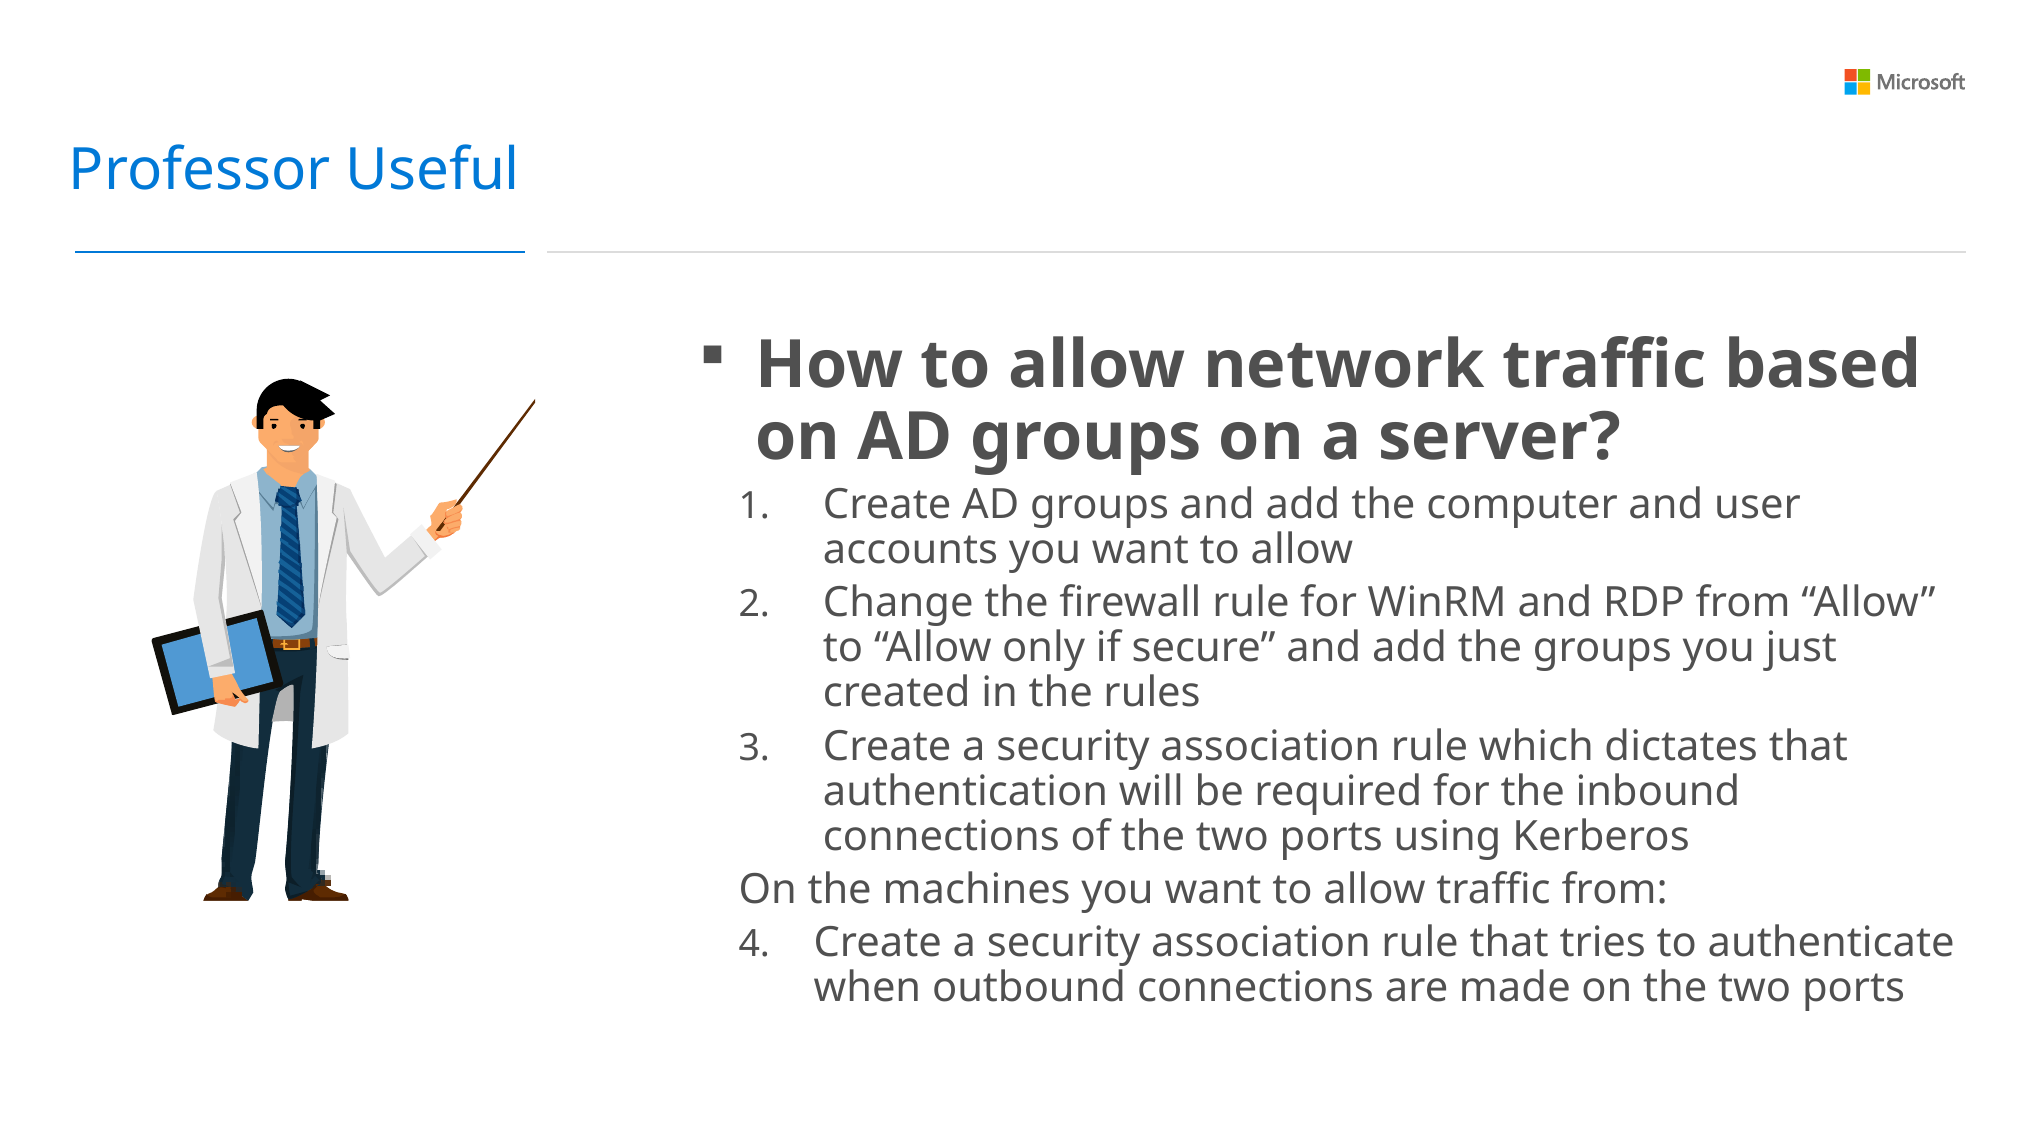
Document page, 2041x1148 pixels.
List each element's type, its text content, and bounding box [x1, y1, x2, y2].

picture [149, 378, 536, 901]
list Professor Useful [45, 120, 1968, 200]
text_box How to allow network traffic based on AD groups on a server? Create AD groups and add the computer and user accounts you want to allow Change the firewall rule for WinRM and RDP from “Allow” to “Allow only if secure” and add the groups you just created in the rules Create a security association rule which dictates that authentication will be required for the inbound connections of the two ports using Kerberos On the machines you want to allow traffic from: Create a security association rule that tries to authenticate when outbound connections are made on the two ports [675, 315, 2010, 1148]
